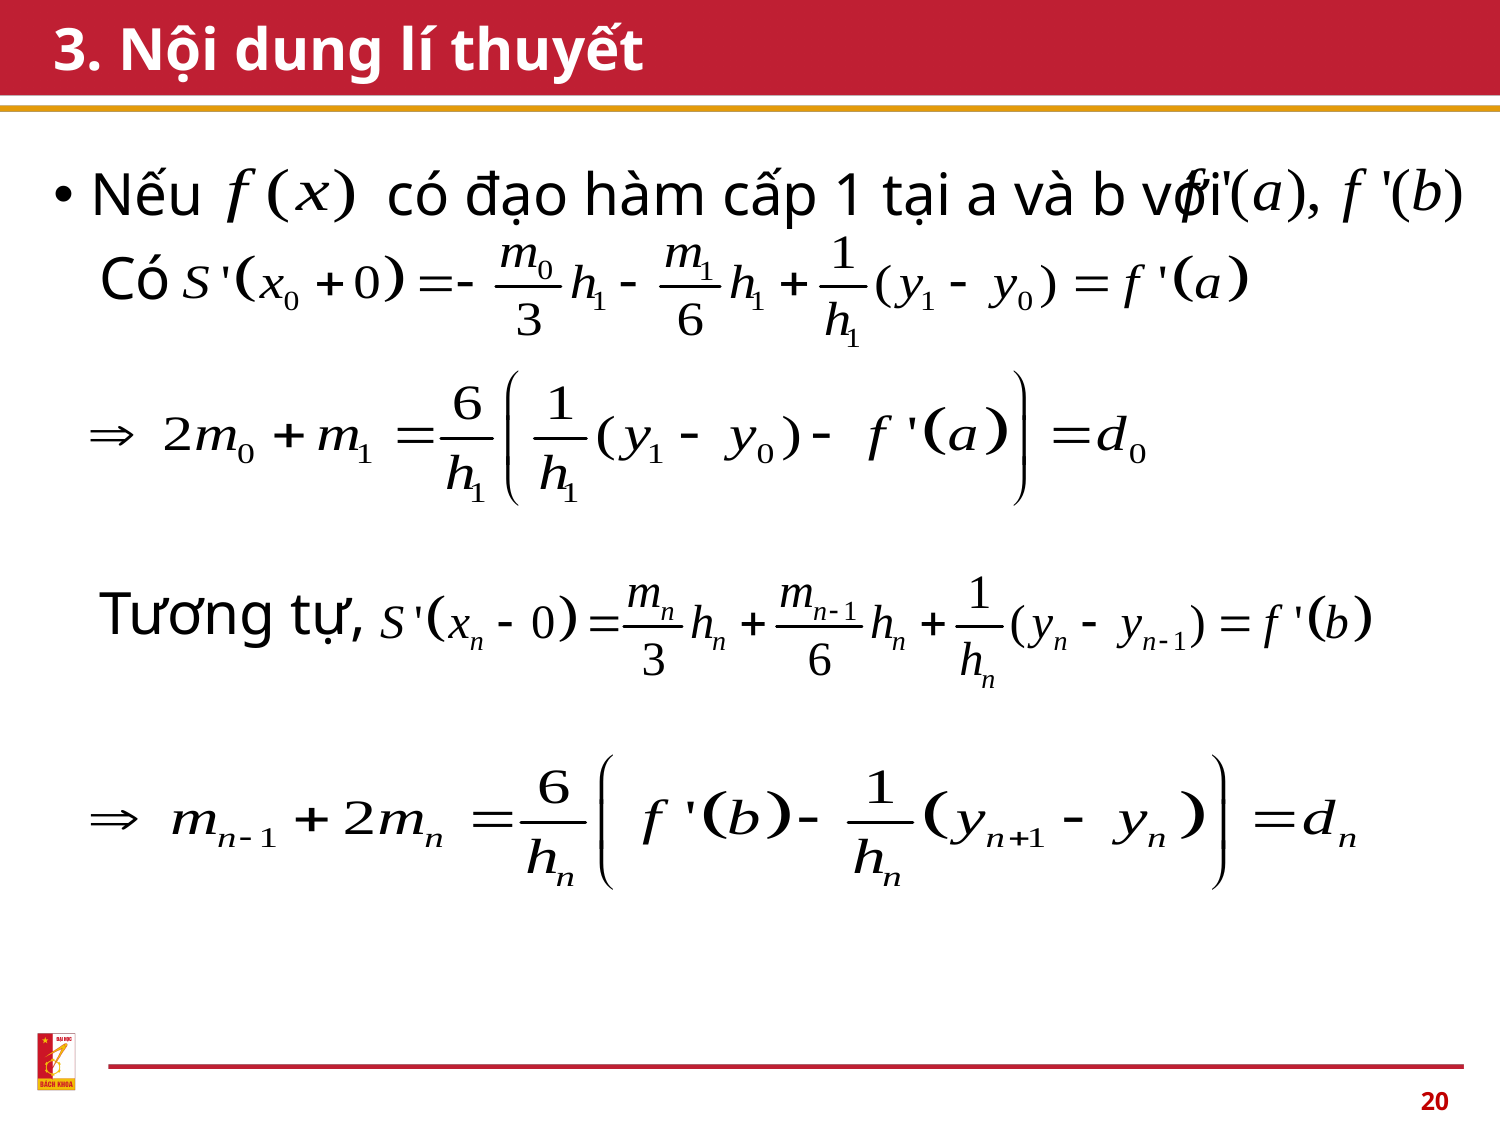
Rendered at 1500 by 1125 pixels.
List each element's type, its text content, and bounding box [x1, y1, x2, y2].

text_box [371, 562, 1376, 699]
title 3. Nội dung lí thuyết [38, 12, 1462, 87]
list Nếu có đạo hàm cấp 1 tại a và b với Có Tương tự, [38, 157, 1462, 1000]
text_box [173, 222, 1254, 359]
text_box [79, 360, 1161, 517]
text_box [200, 155, 372, 222]
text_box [79, 744, 1373, 901]
picture [0, 0, 1500, 1125]
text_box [1160, 155, 1476, 236]
slide_number 20 [1126, 1078, 1464, 1125]
